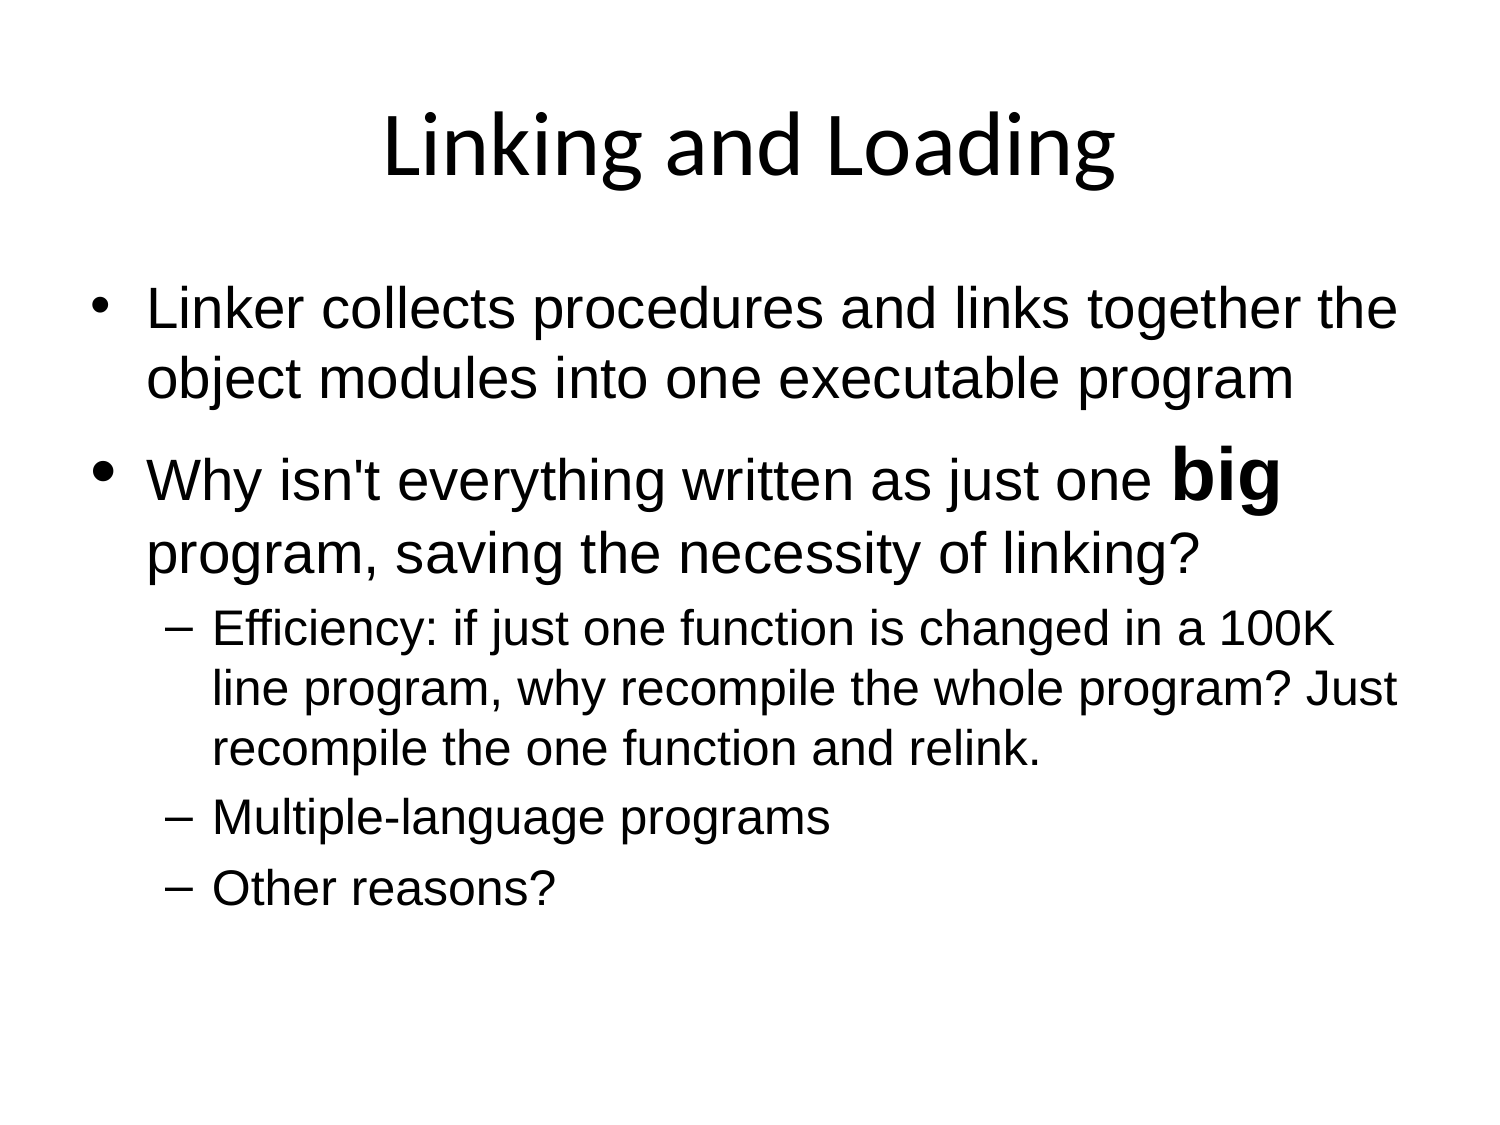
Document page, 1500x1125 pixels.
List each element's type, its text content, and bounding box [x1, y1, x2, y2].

title Linking and Loading [75, 45, 1425, 233]
list Linker collects procedures and links together the object modules into one executable program Why isn't everything written as just one big program, saving the necessity of linking? Efficiency: if just one function is changed in a 100K line program, why recompile the whole program? Just recompile the one function and relink. Multiple-language programs Other reasons? [75, 262, 1425, 1005]
